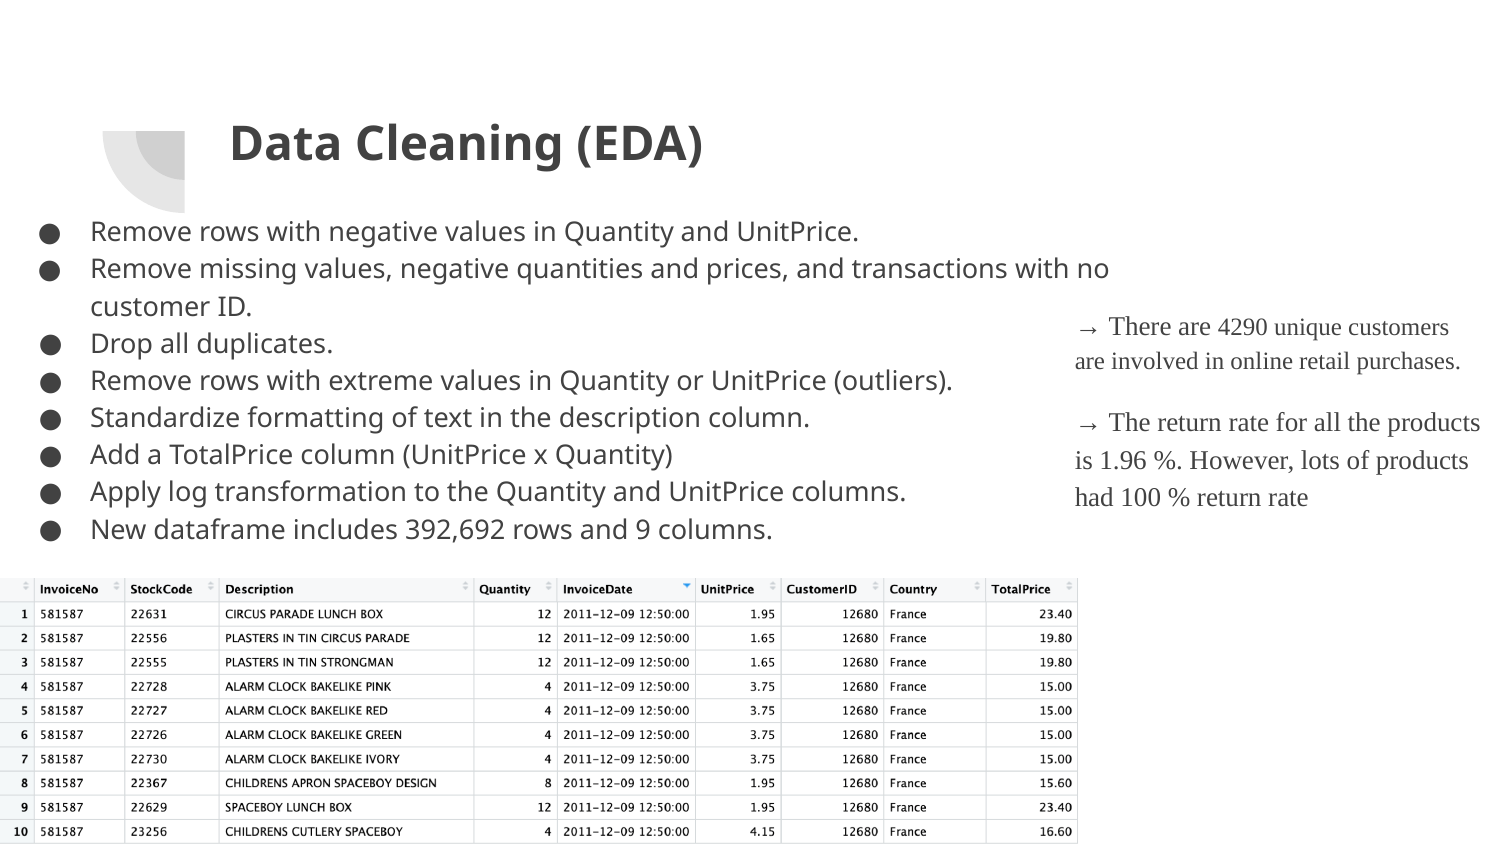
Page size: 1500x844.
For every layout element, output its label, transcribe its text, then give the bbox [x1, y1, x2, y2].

text_box → There are 4290 unique customers are involved in online retail purchases. → The return rate for all the products is 1.96 %. However, lots of products had 100 % return rate [1059, 288, 1500, 527]
picture [0, 578, 1080, 844]
list Remove rows with negative values in Quantity and UnitPrice. Remove missing values, negative quantities and prices, and transactions with no customer ID. Drop all duplicates. Remove rows with extreme values in Quantity or UnitPrice (outliers). Standardize formatting of text in the description column. Add a TotalPrice column (UnitPrice x Quantity) Apply log transformation to the Quantity and UnitPrice columns. New dataframe includes 392,692 rows and 9 columns. [0, 194, 1154, 612]
title Data Cleaning (EDA) [213, 98, 1368, 187]
